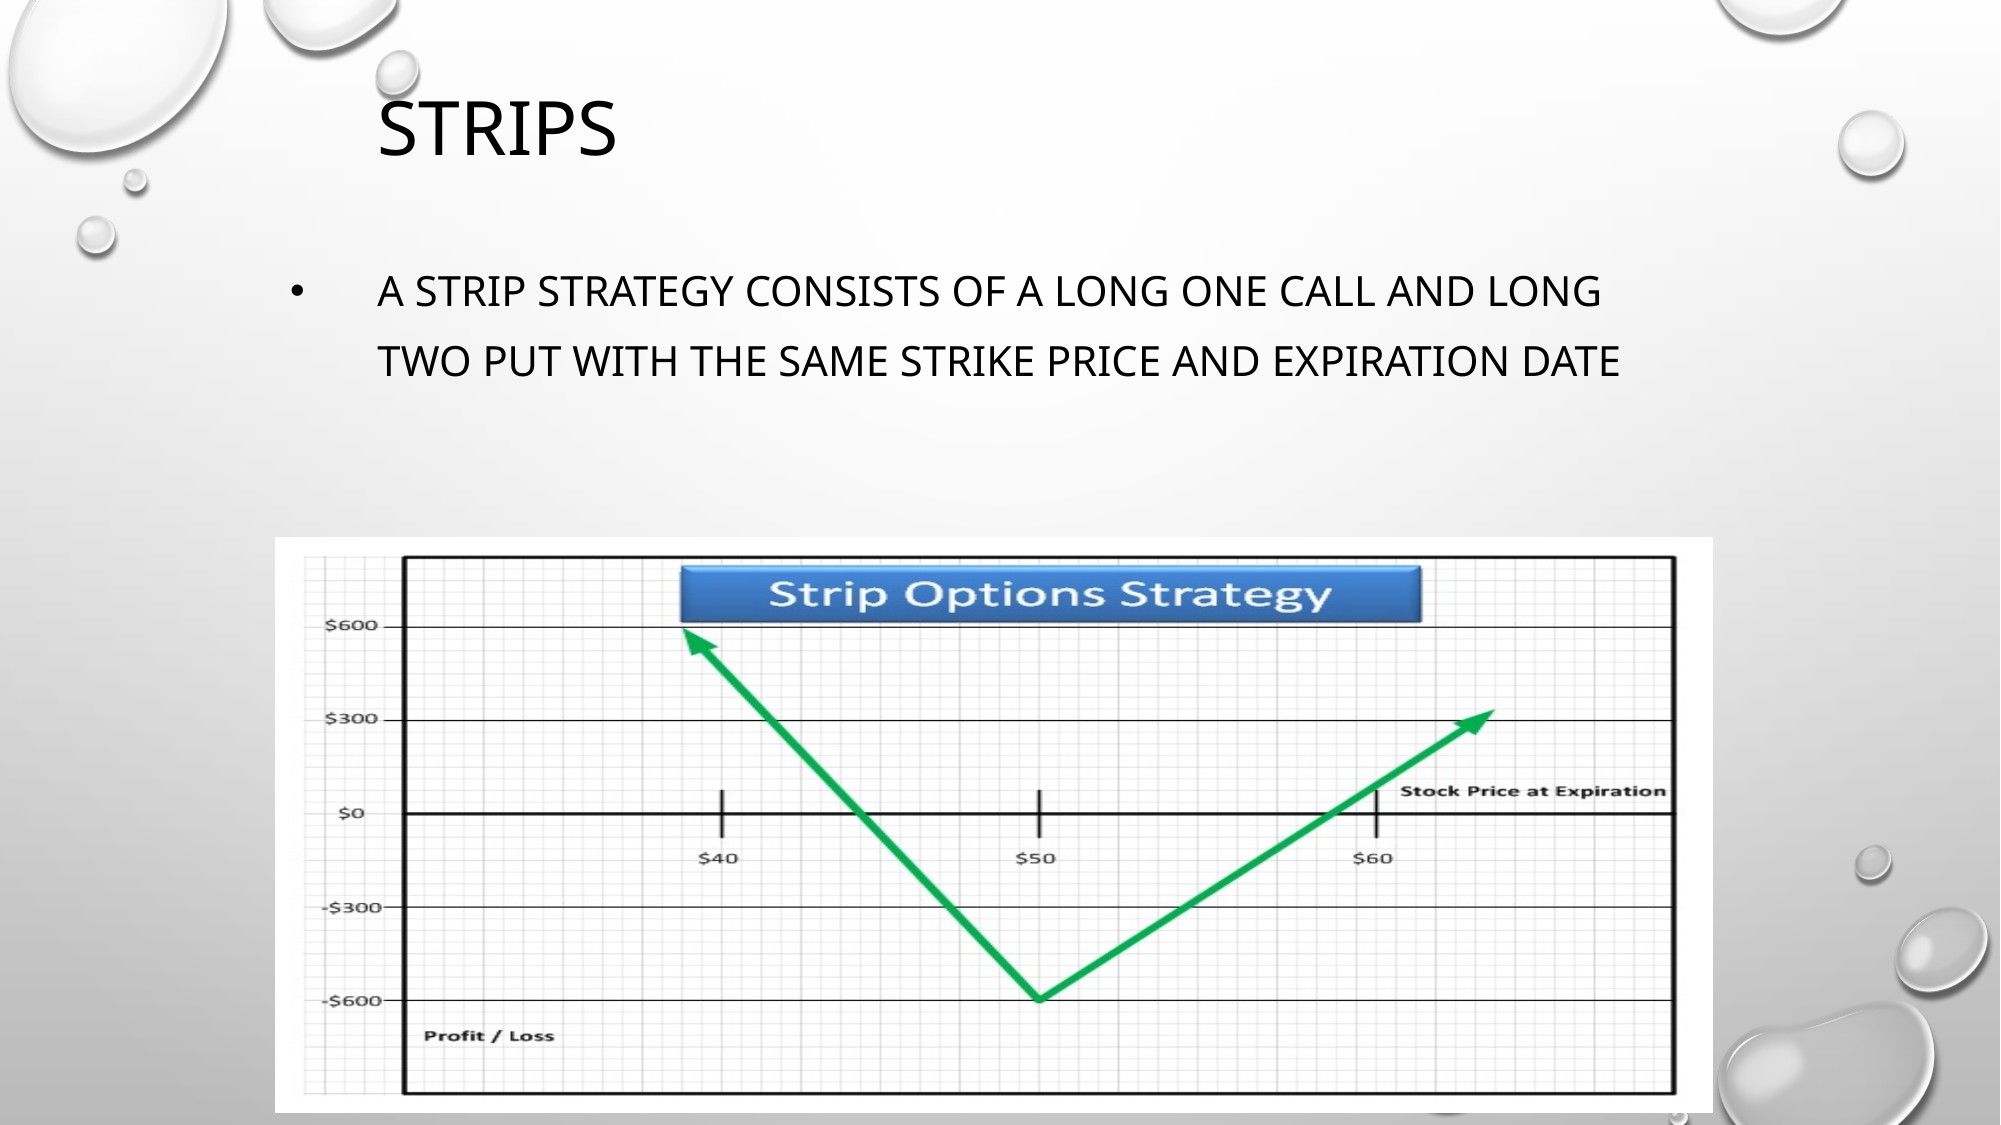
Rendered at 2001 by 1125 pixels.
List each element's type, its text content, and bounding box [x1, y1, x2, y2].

title Strips [362, 37, 1638, 225]
list A strip strategy consists of a long one call and long two put with the same strike price and expiration date [275, 237, 1713, 513]
picture [0, 0, 2000, 1125]
